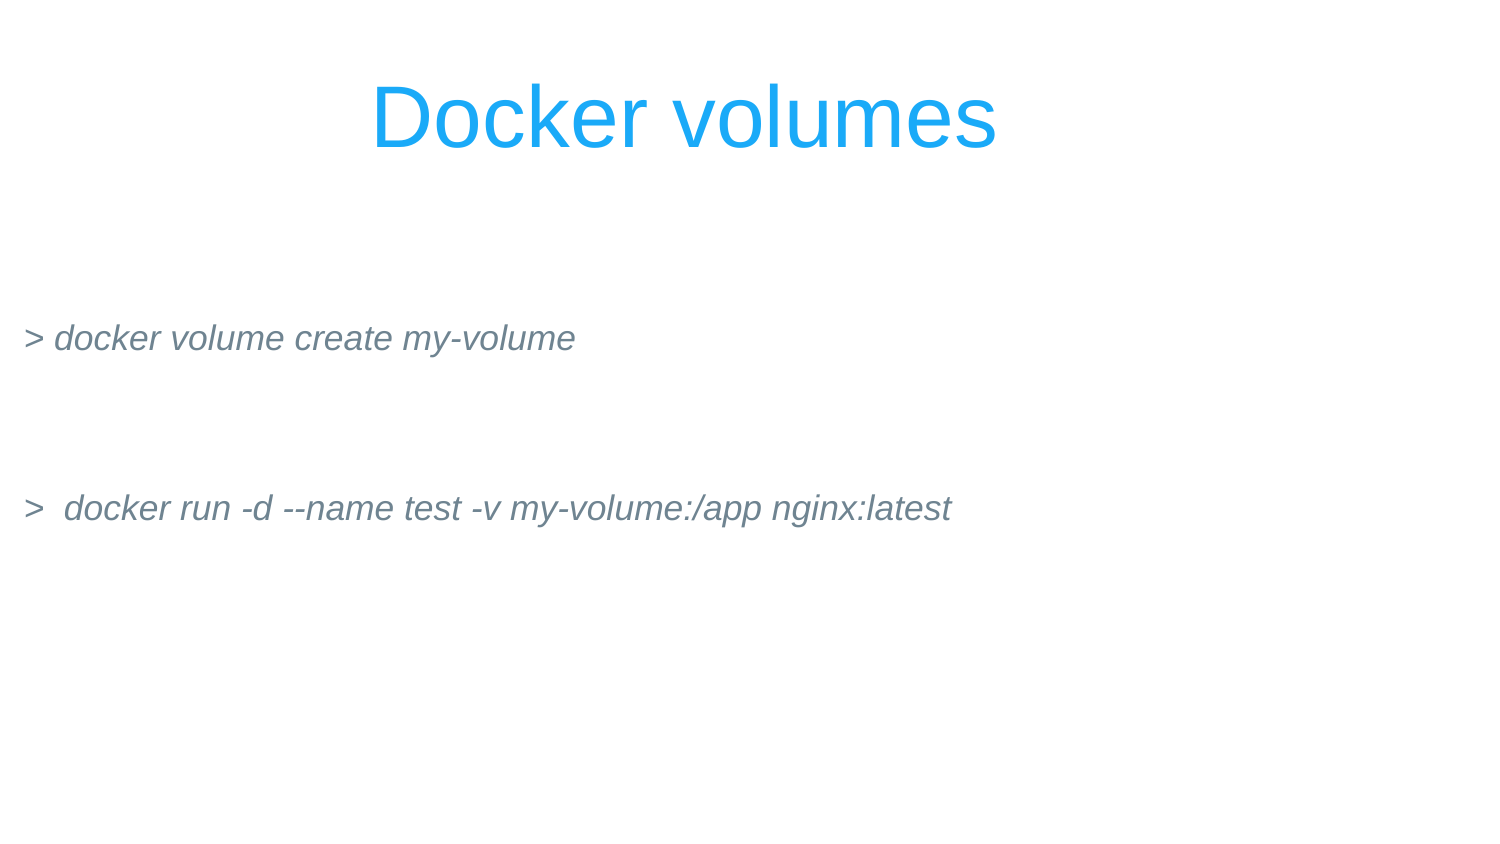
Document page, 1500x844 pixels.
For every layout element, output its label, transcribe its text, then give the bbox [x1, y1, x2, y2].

title Docker volumes [137, 60, 1233, 187]
list > docker volume create my-volume > docker run -d --name test -v my-volume:/app nginx:latest [23, 187, 1463, 824]
